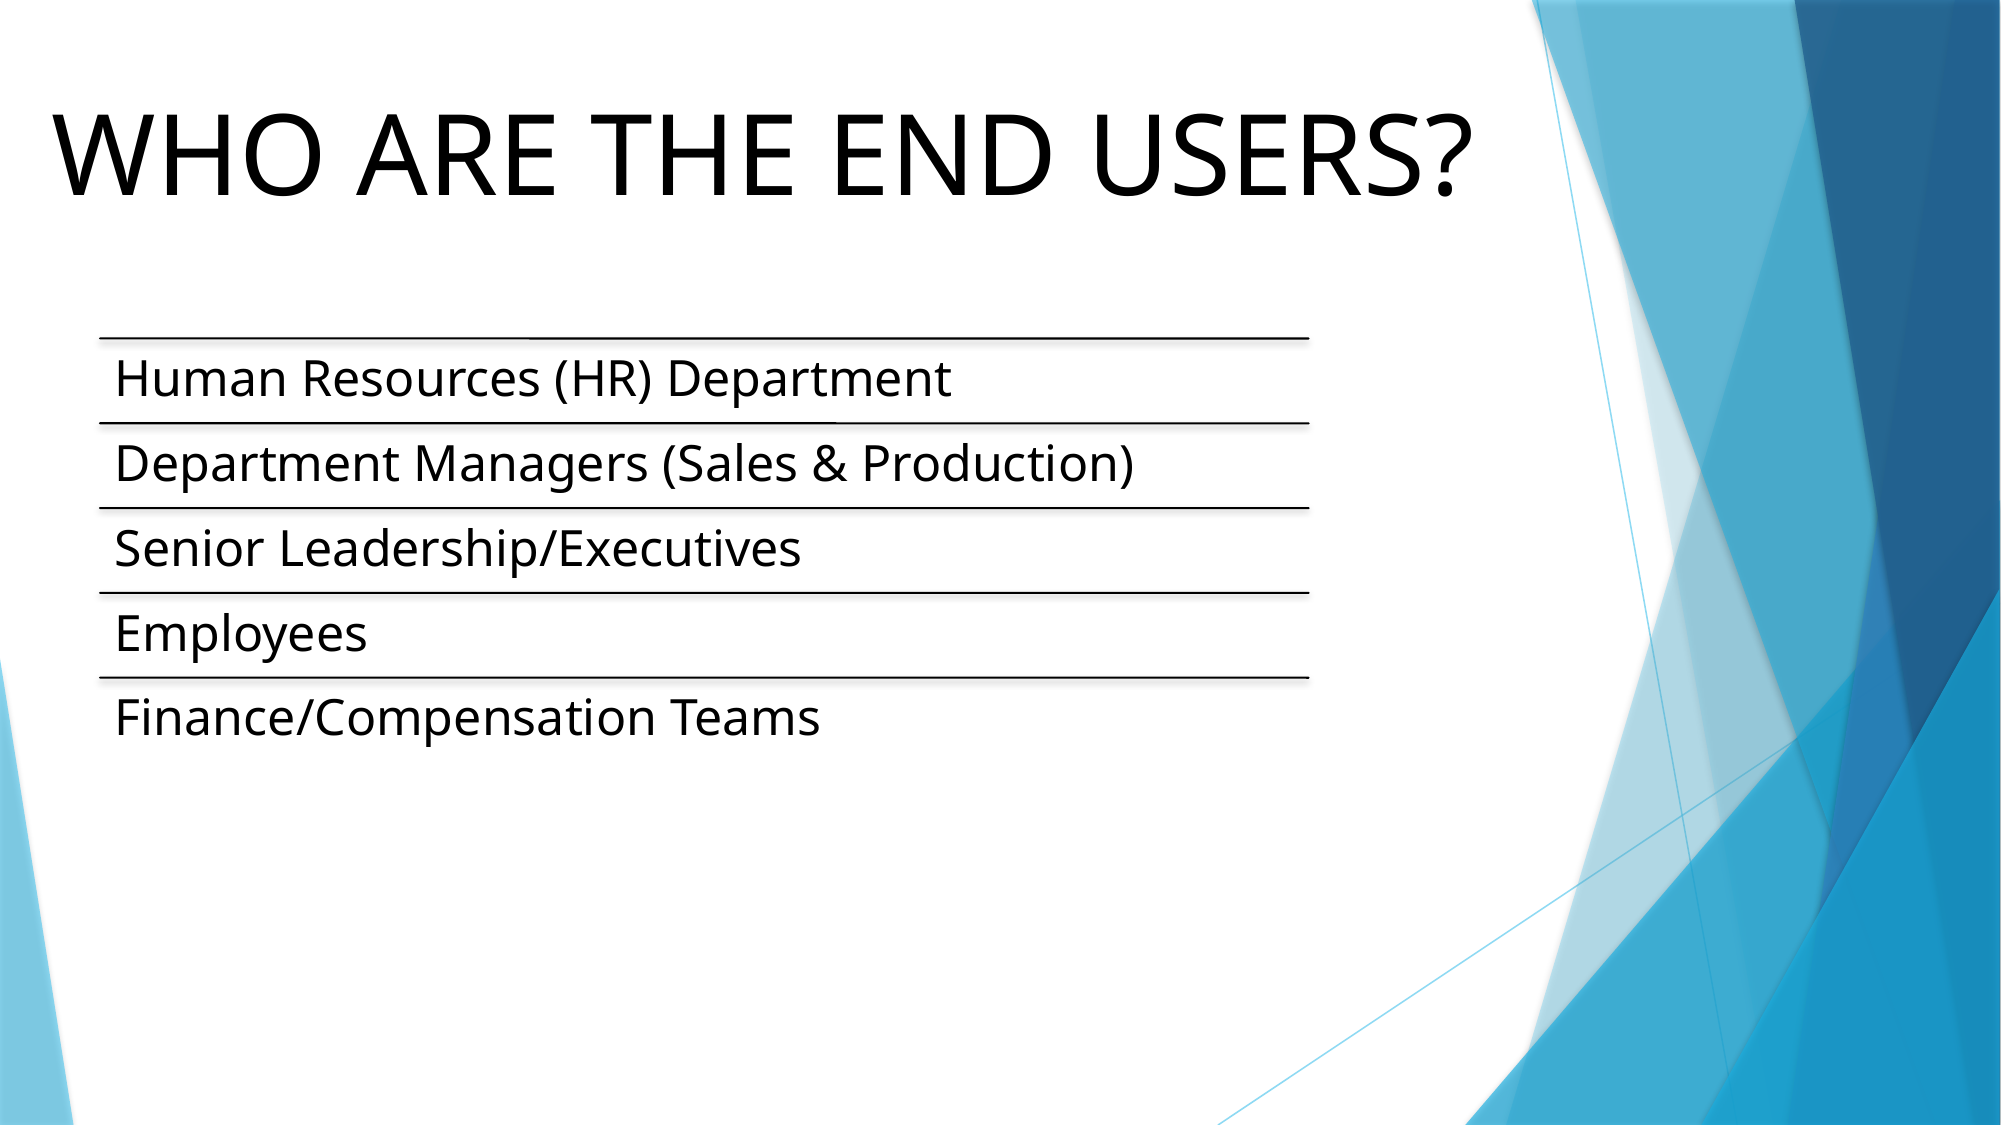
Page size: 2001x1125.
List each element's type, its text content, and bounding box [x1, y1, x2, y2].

text_box WHO ARE THE END USERS? [36, 76, 1492, 226]
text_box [99, 337, 1310, 763]
